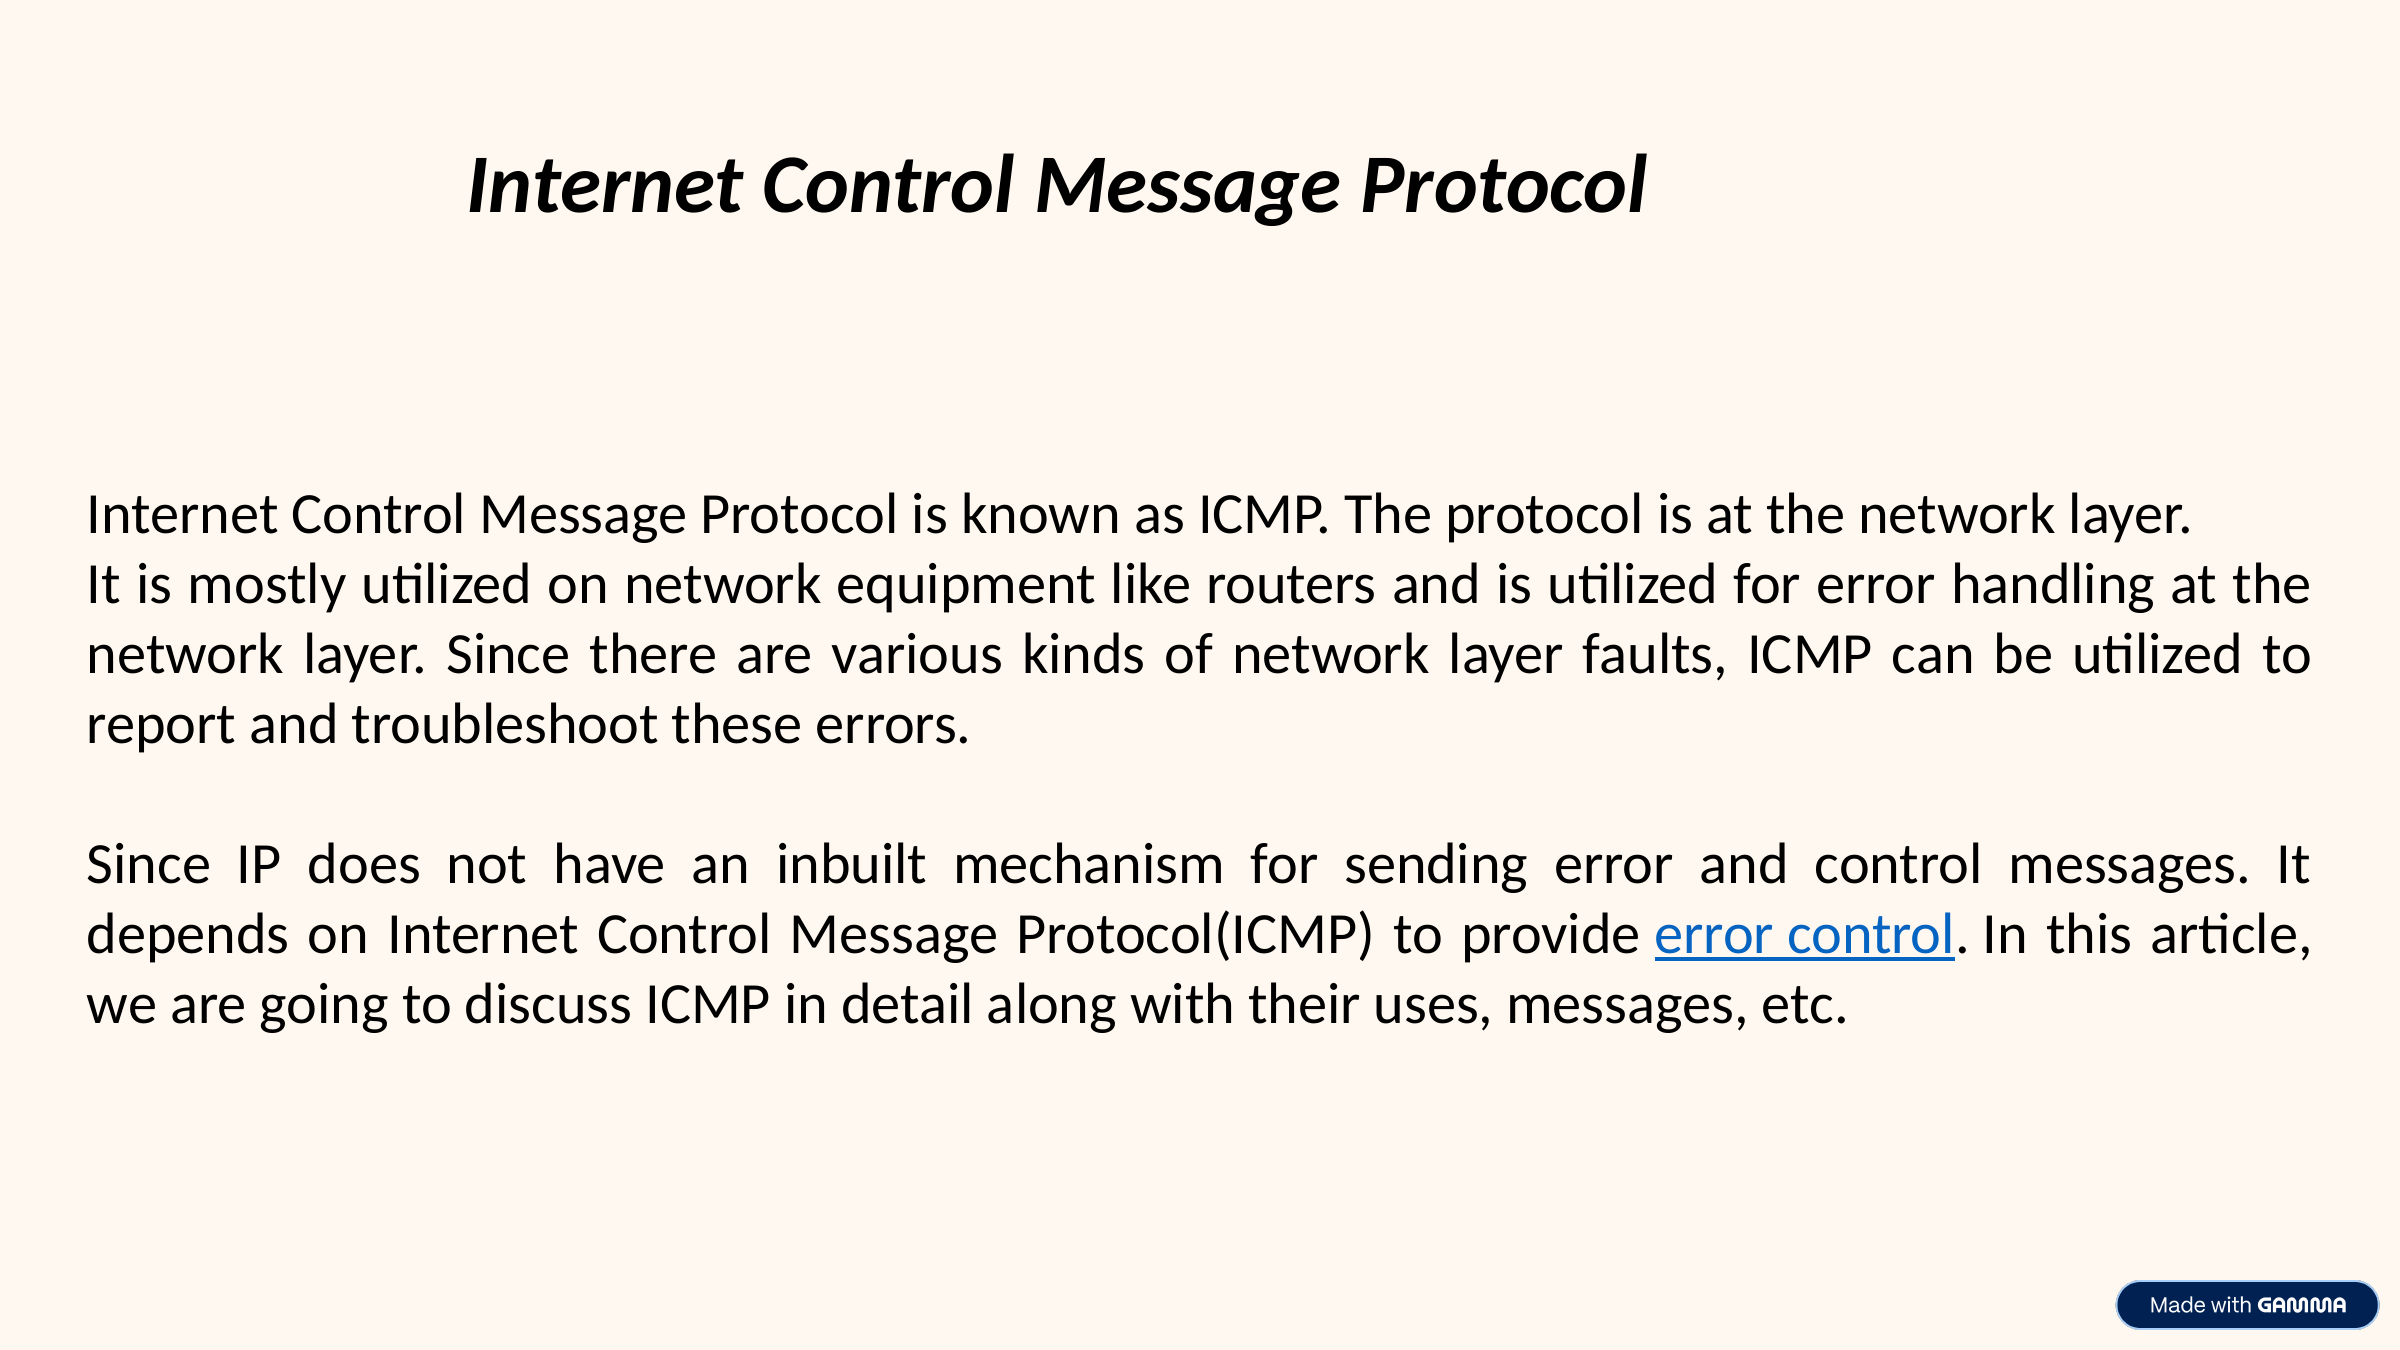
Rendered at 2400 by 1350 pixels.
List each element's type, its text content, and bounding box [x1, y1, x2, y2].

picture [2106, 1271, 2389, 1339]
text_box Internet Control Message Protocol is known as ICMP. The protocol is at the network layer. It is mostly utilized on network equipment like routers and is utilized for error handling at the network layer. Since there are various kinds of network layer faults, ICMP can be utilized to report and troubleshoot these errors. Since IP does not have an inbuilt mechanism for sending error and control messages. It depends on Internet Control Message Protocol(ICMP) to provide error control. In this article, we are going to discuss ICMP in detail along with their uses, messages, etc. [72, 467, 2328, 1043]
text_box Internet Control Message Protocol [443, 76, 1853, 237]
